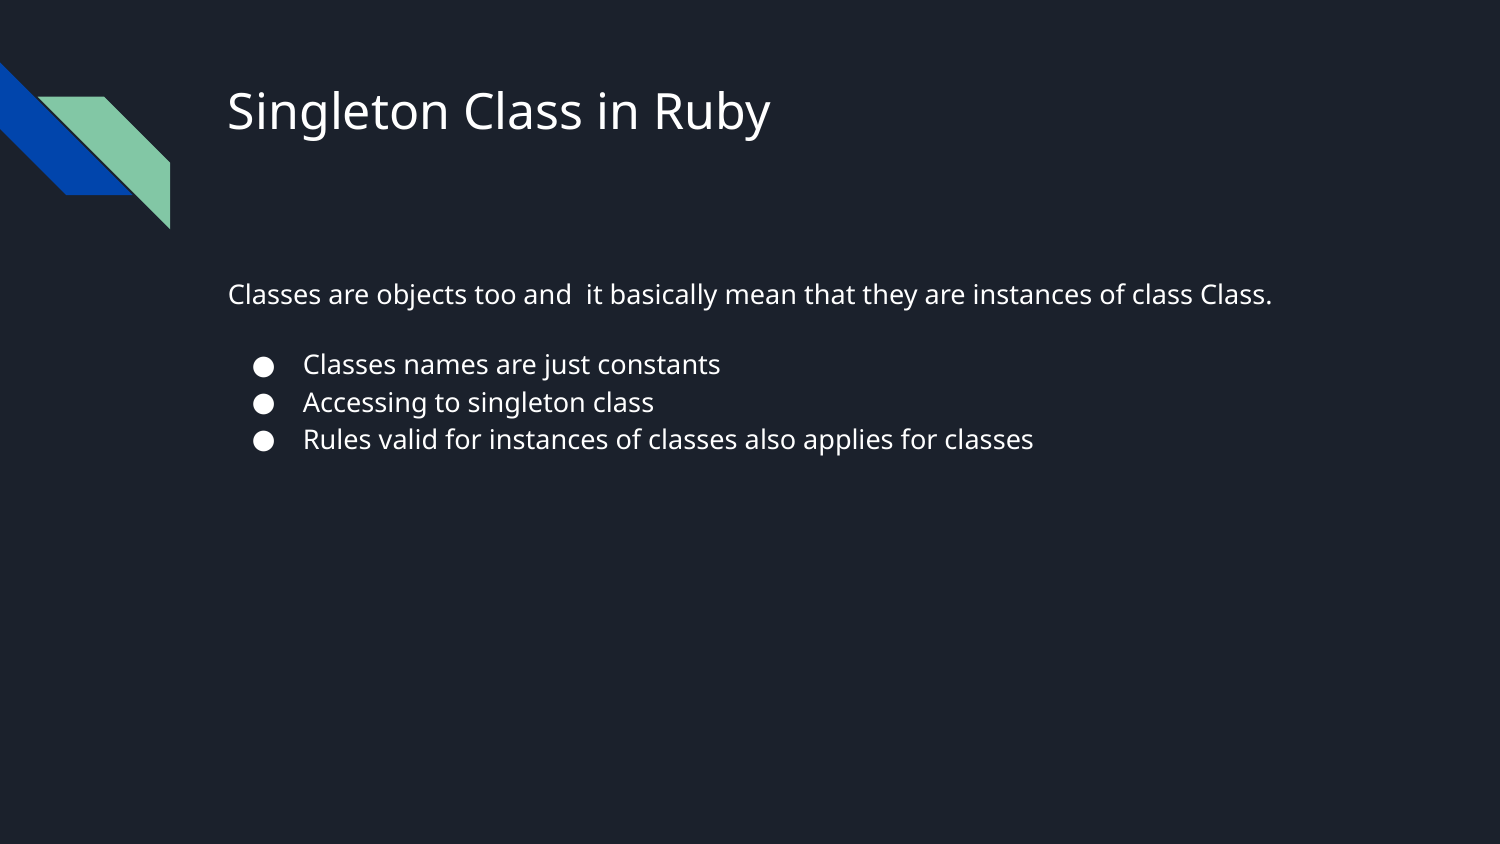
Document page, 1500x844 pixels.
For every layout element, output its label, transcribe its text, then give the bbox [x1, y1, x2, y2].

title Singleton Class in Ruby [212, 64, 1368, 215]
list Classes are objects too and it basically mean that they are instances of class Class. Classes names are just constants Accessing to singleton class Rules valid for instances of classes also applies for classes [212, 257, 1368, 735]
